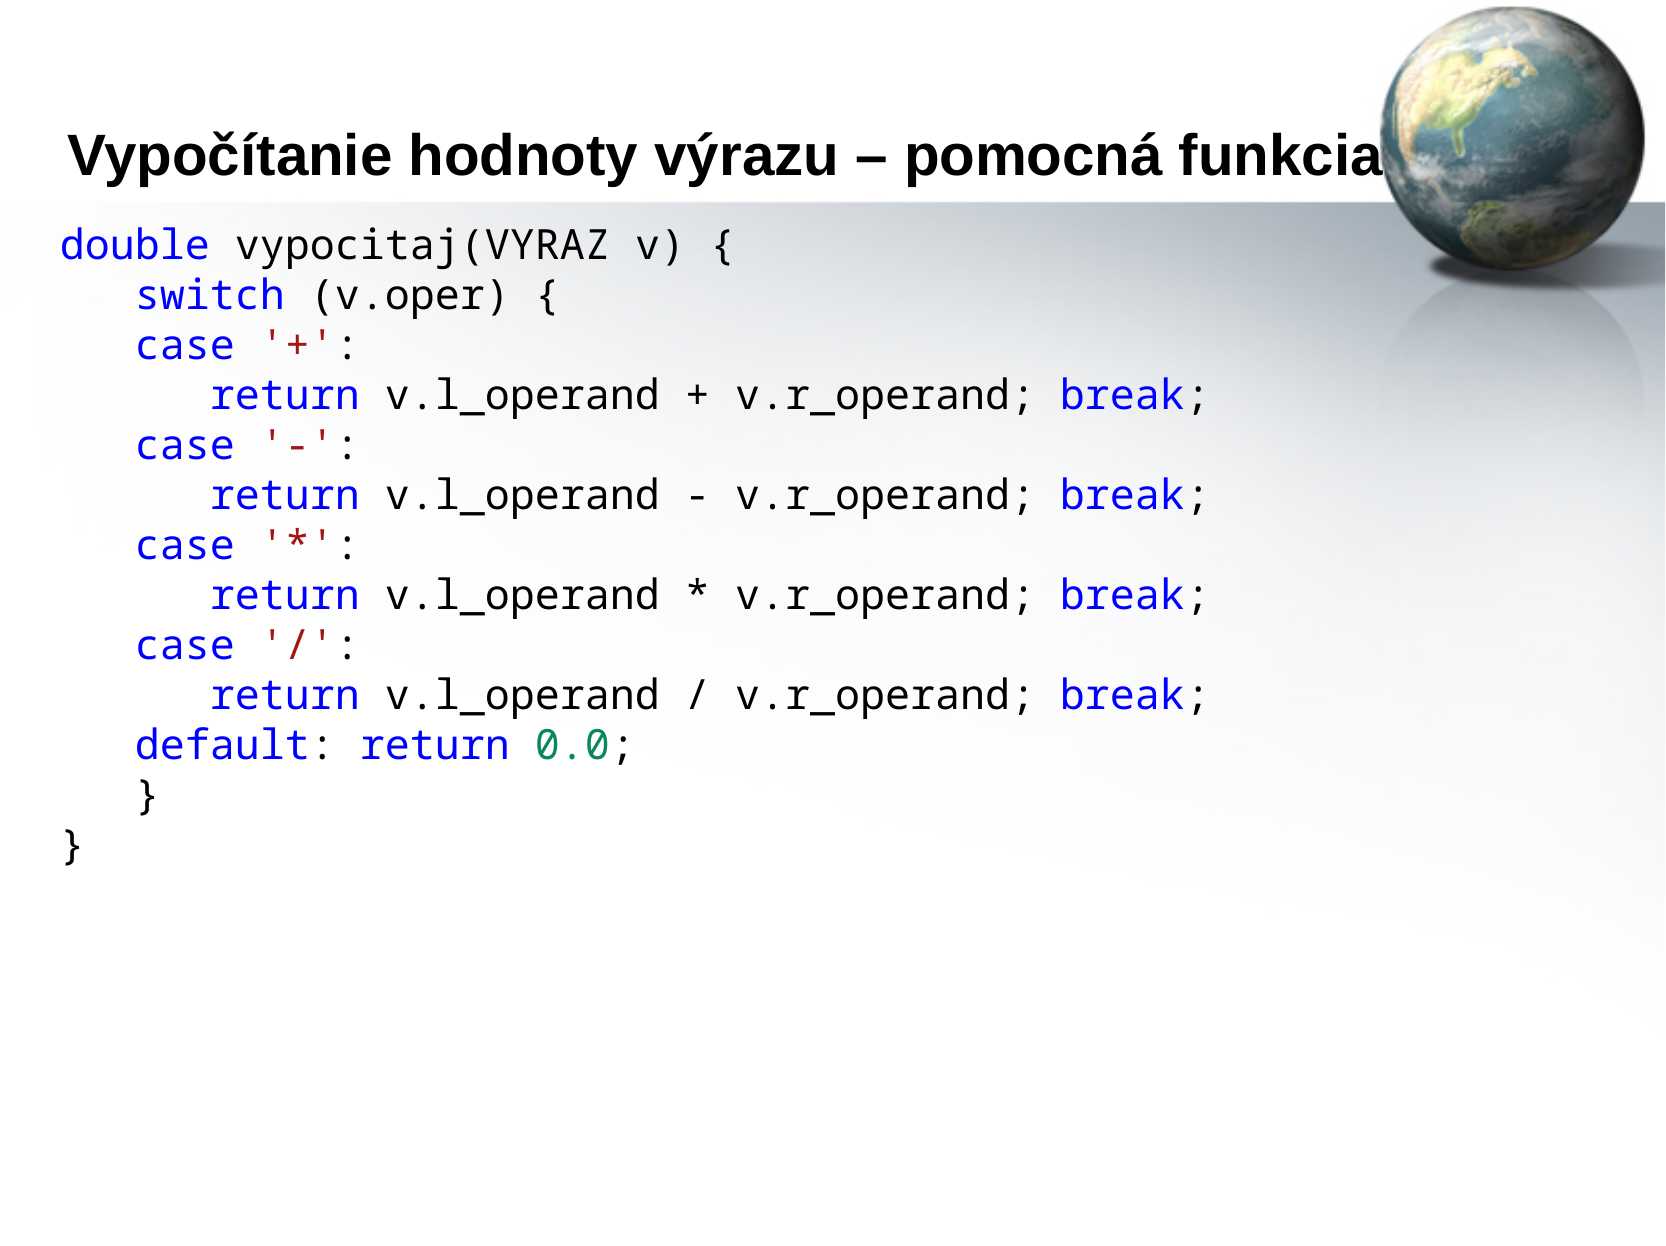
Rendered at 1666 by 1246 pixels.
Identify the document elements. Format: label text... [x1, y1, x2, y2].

picture [0, 0, 1666, 1246]
text_box Vypočítanie hodnoty výrazu – pomocná funkcia [52, 110, 1400, 195]
text_box double vypocitaj(VYRAZ v) { switch (v.oper) { case '+': return v.l_operand + v.r_operand; break; case '-': return v.l_operand - v.r_operand; break; case '*': return v.l_operand * v.r_operand; break; case '/': return v.l_operand / v.r_operand; break; default: return 0.0; } } [45, 210, 1237, 875]
